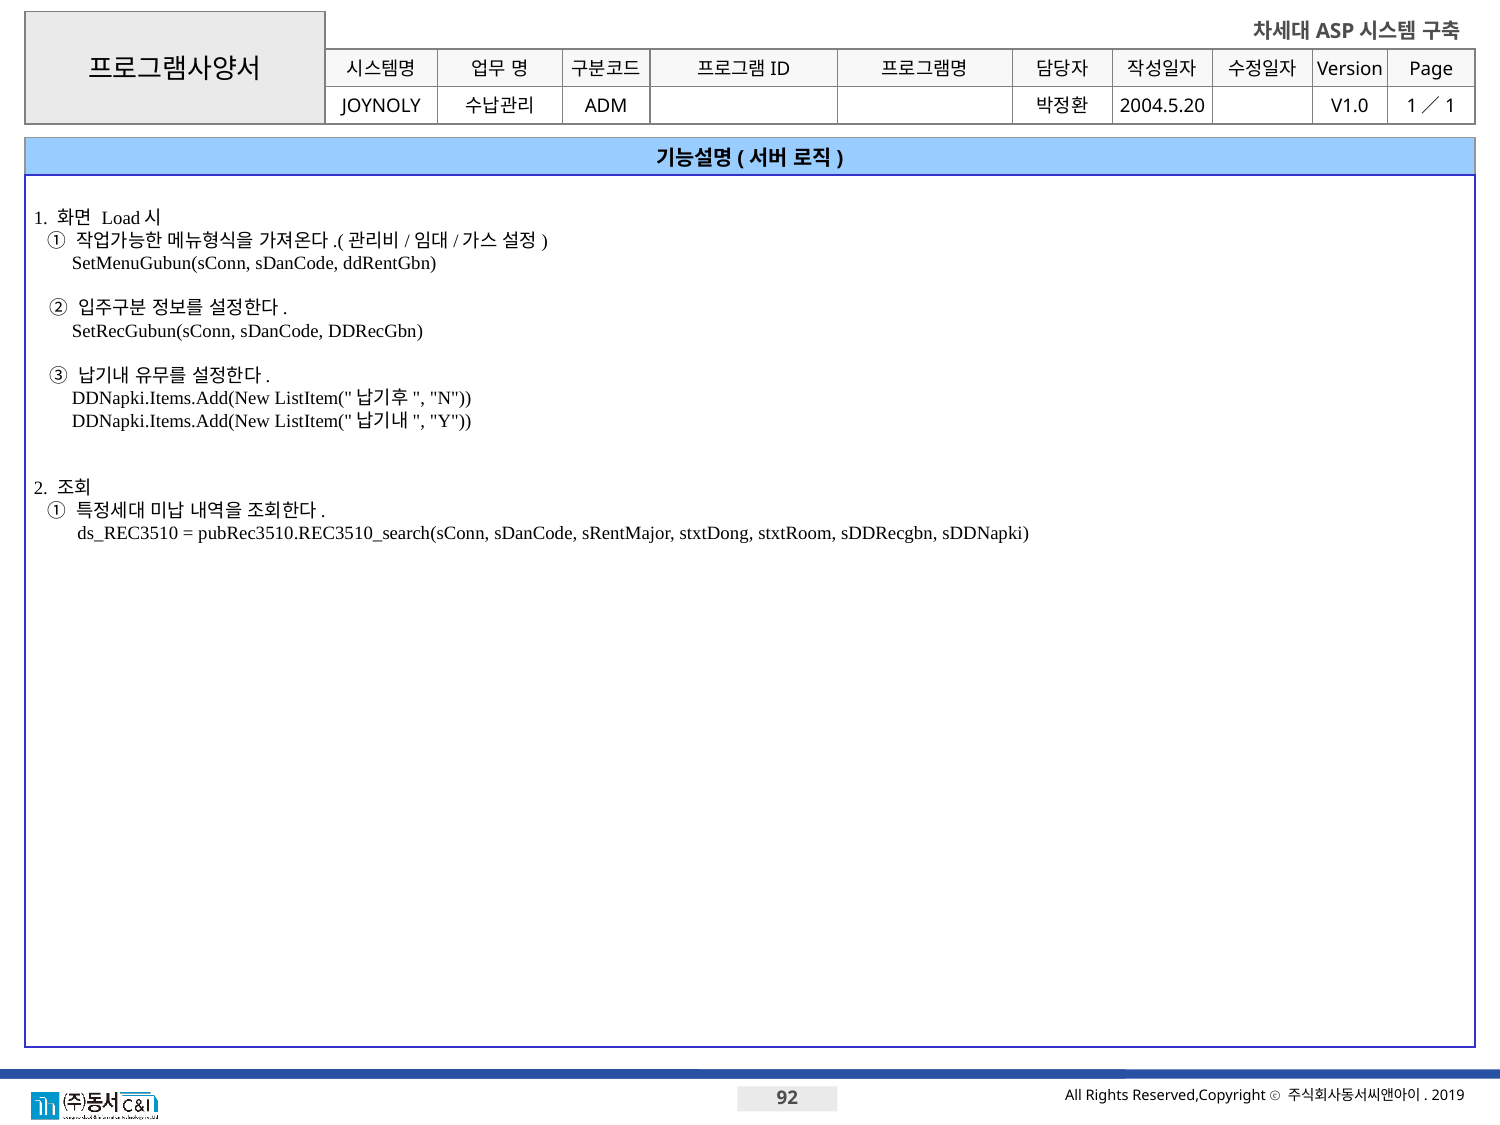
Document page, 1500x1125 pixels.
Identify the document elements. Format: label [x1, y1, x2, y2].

picture [151, 1091, 159, 1100]
picture [60, 1091, 159, 1120]
text_box [24, 137, 1475, 1047]
text_box [24, 11, 1013, 124]
